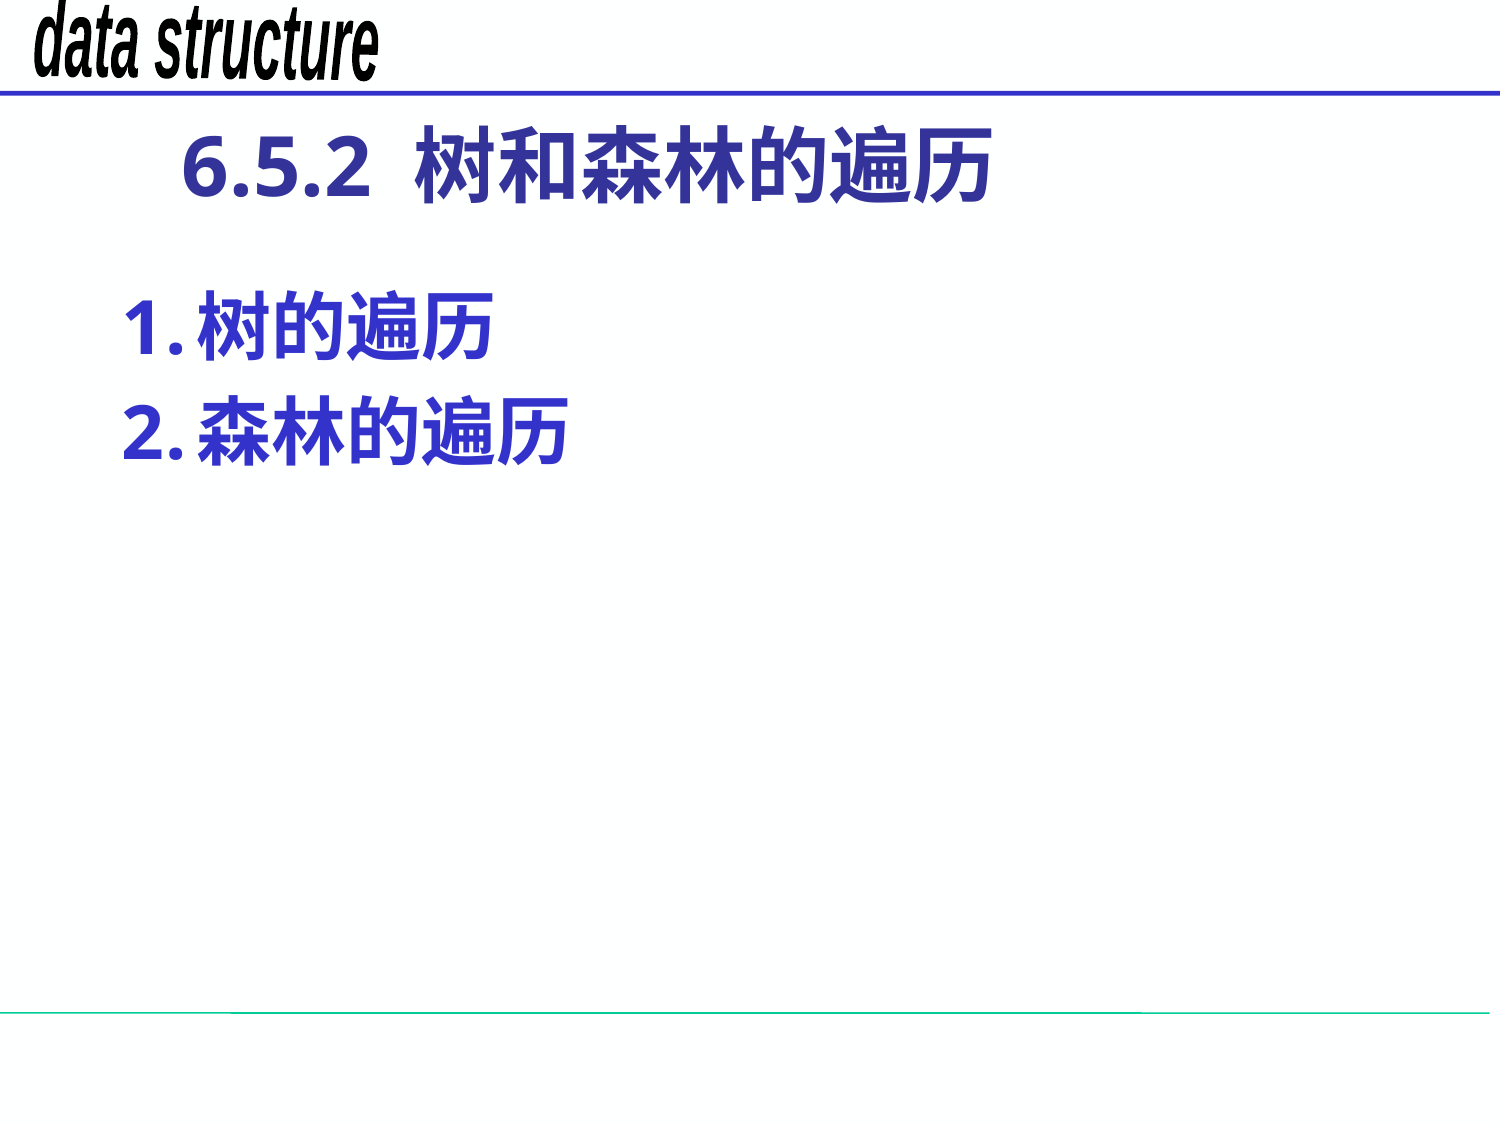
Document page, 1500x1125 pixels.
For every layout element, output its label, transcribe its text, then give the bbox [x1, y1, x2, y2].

title 6.5.2 树和森林的遍历 [166, 124, 1217, 213]
list 树的遍历 森林的遍历 [106, 272, 1417, 303]
